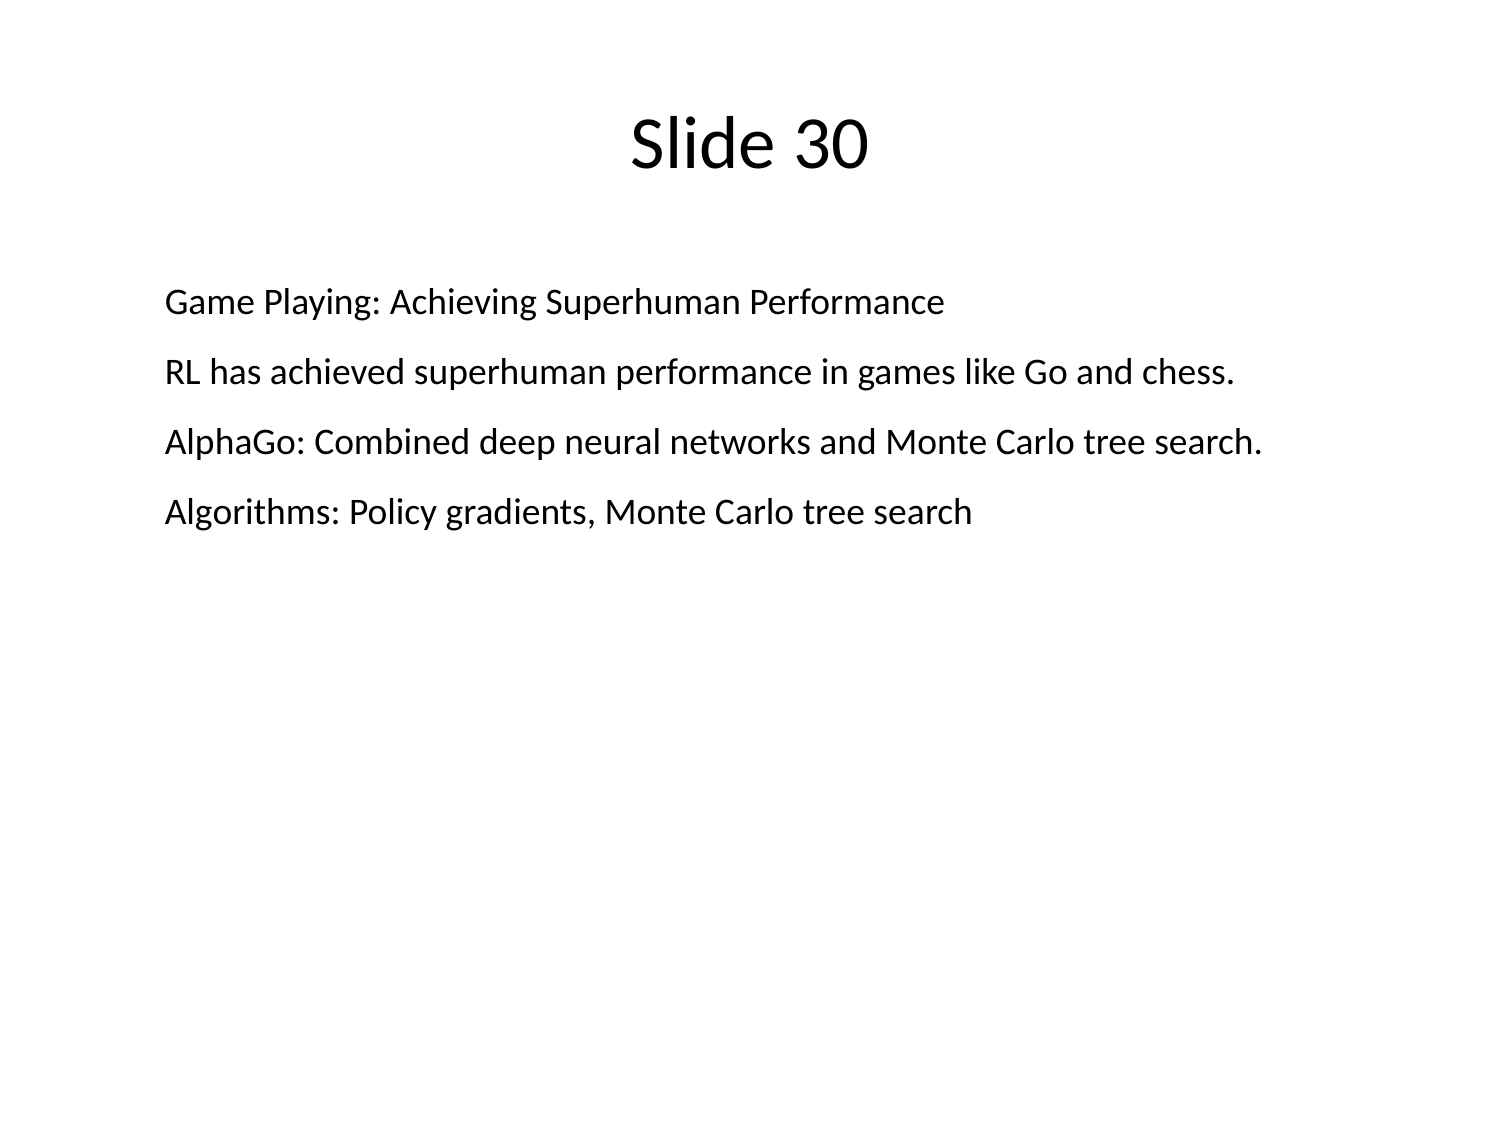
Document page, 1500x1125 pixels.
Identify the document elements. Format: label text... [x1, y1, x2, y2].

text_box Game Playing: Achieving Superhuman Performance RL has achieved superhuman performance in games like Go and chess. AlphaGo: Combined deep neural networks and Monte Carlo tree search. Algorithms: Policy gradients, Monte Carlo tree search [149, 224, 1350, 540]
title Slide 30 [75, 45, 1425, 233]
